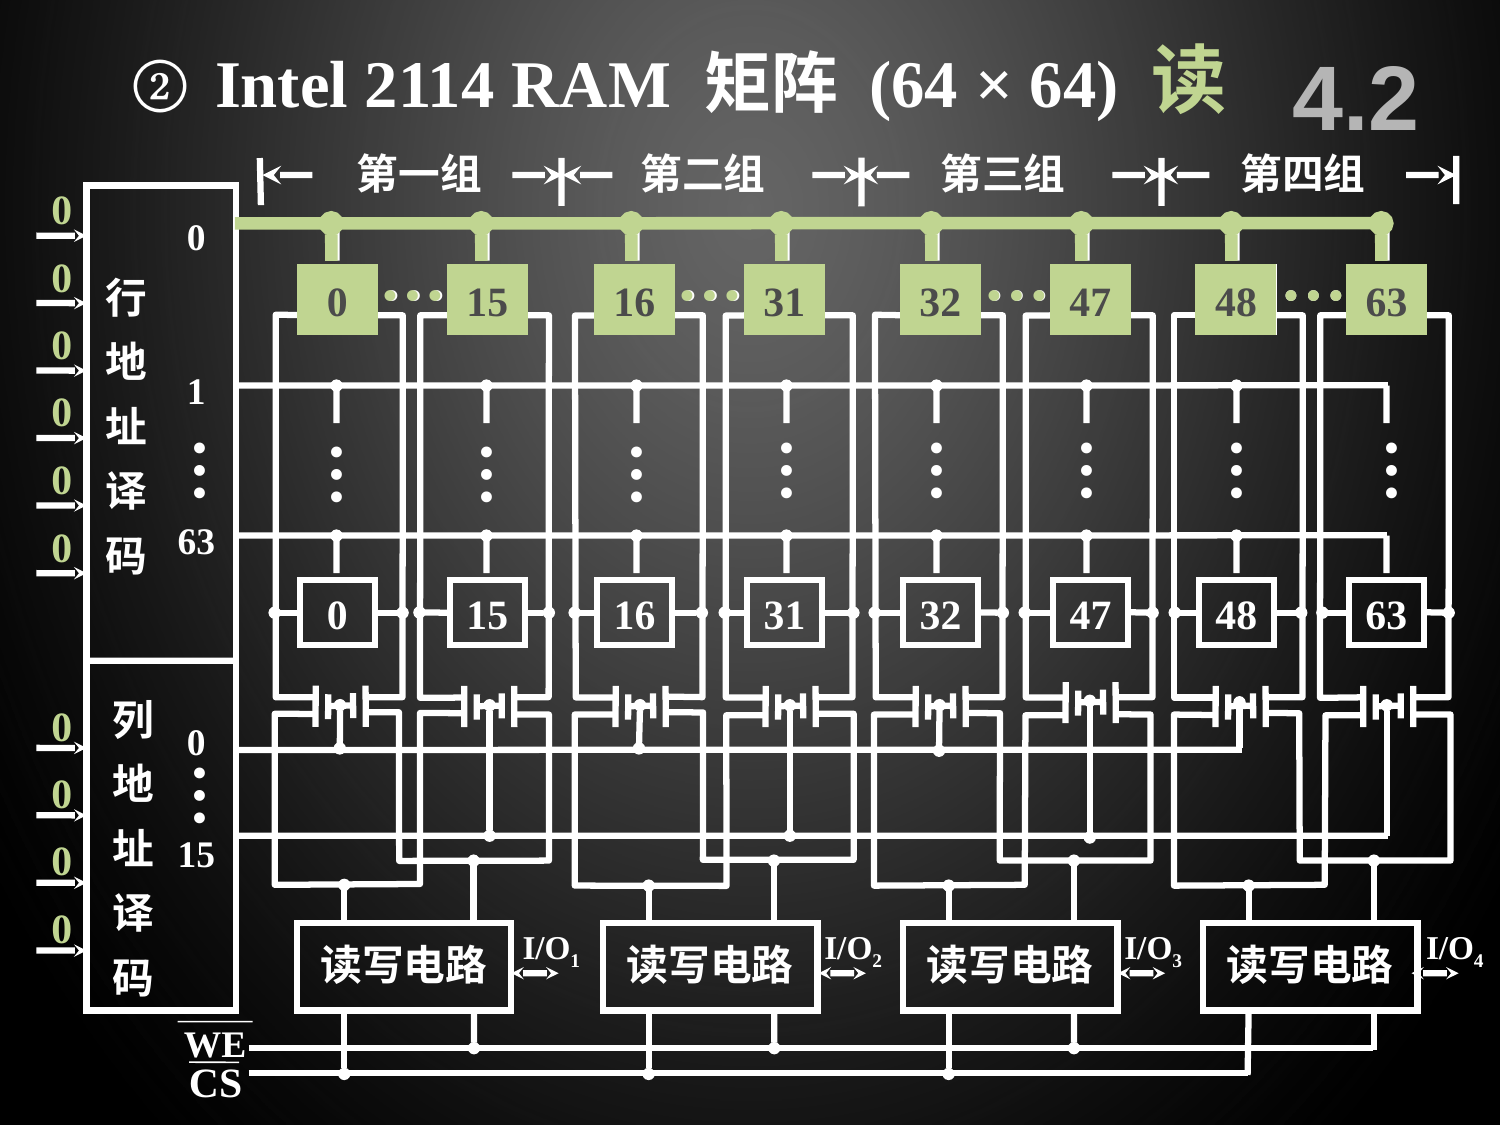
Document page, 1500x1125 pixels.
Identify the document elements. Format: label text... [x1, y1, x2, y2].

text_box 4.2 [1262, 24, 1450, 138]
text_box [36, 175, 1500, 1114]
text_box ② Intel 2114 RAM 矩阵 (64 × 64) 读 [99, 24, 1300, 130]
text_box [259, 139, 1457, 174]
picture [0, 0, 1500, 1125]
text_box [234, 222, 1425, 336]
